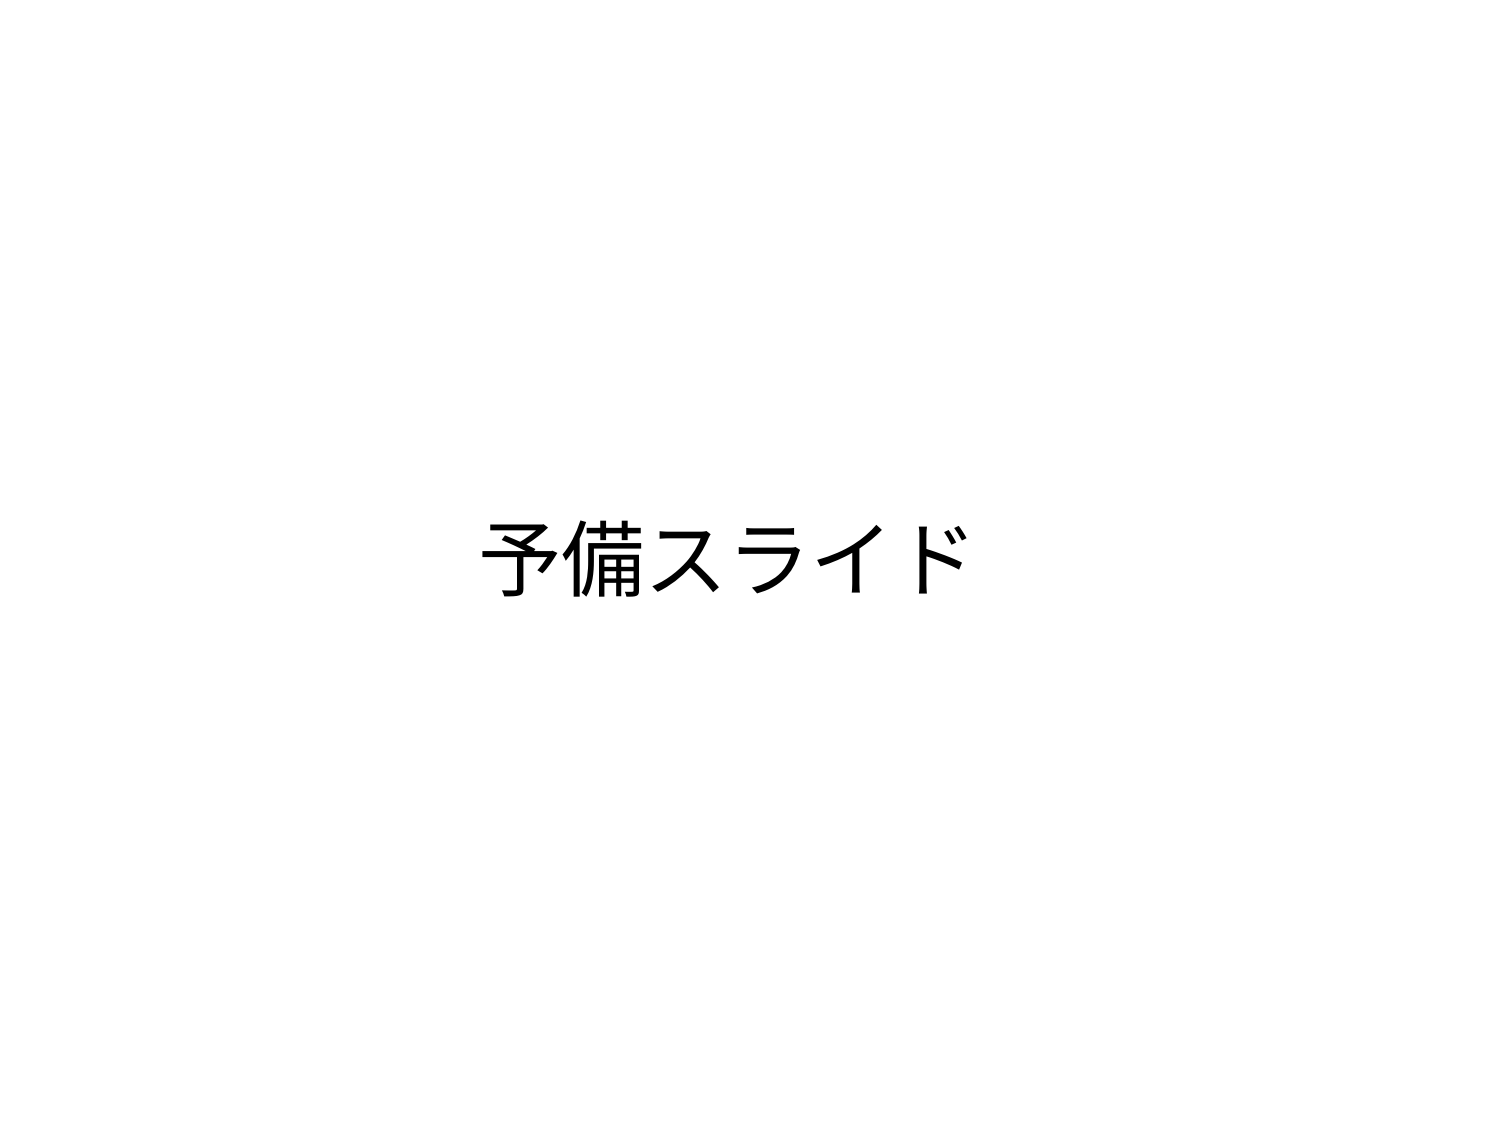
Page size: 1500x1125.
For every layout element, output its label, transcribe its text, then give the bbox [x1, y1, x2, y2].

text_box 予備スライド [463, 499, 993, 615]
